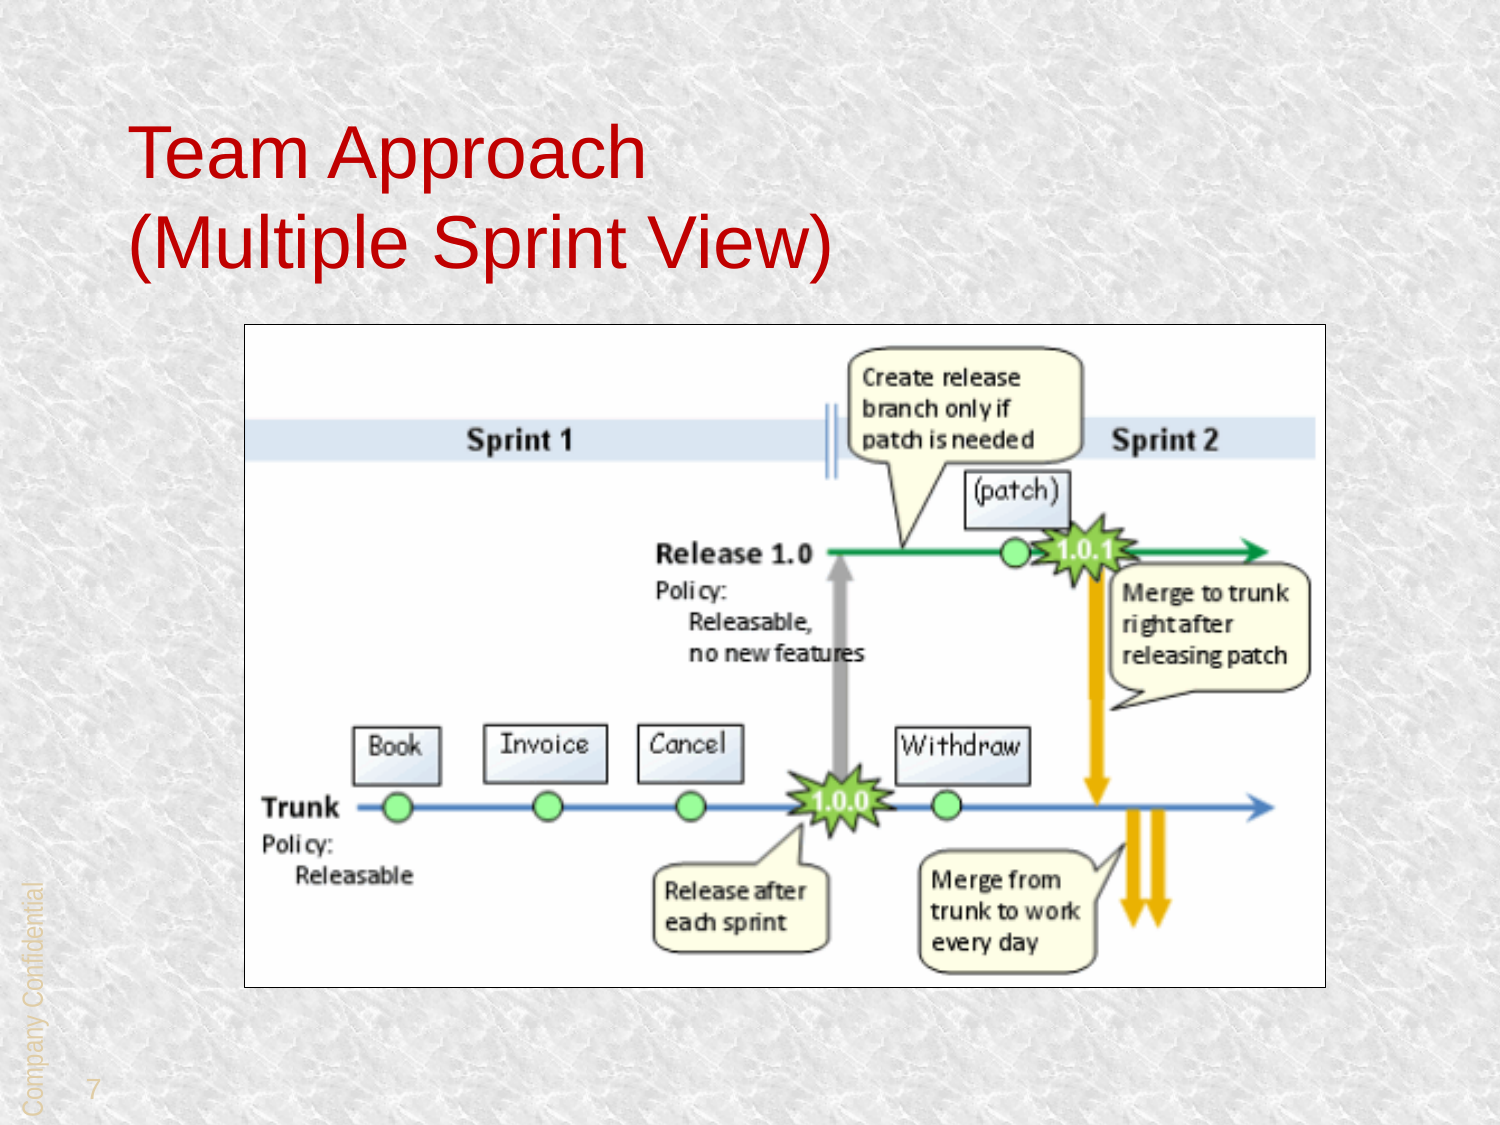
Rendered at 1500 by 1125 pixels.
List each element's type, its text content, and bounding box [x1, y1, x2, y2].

picture [0, 0, 1500, 1125]
text_box Team Approach (Multiple Sprint View) [112, 99, 1388, 288]
